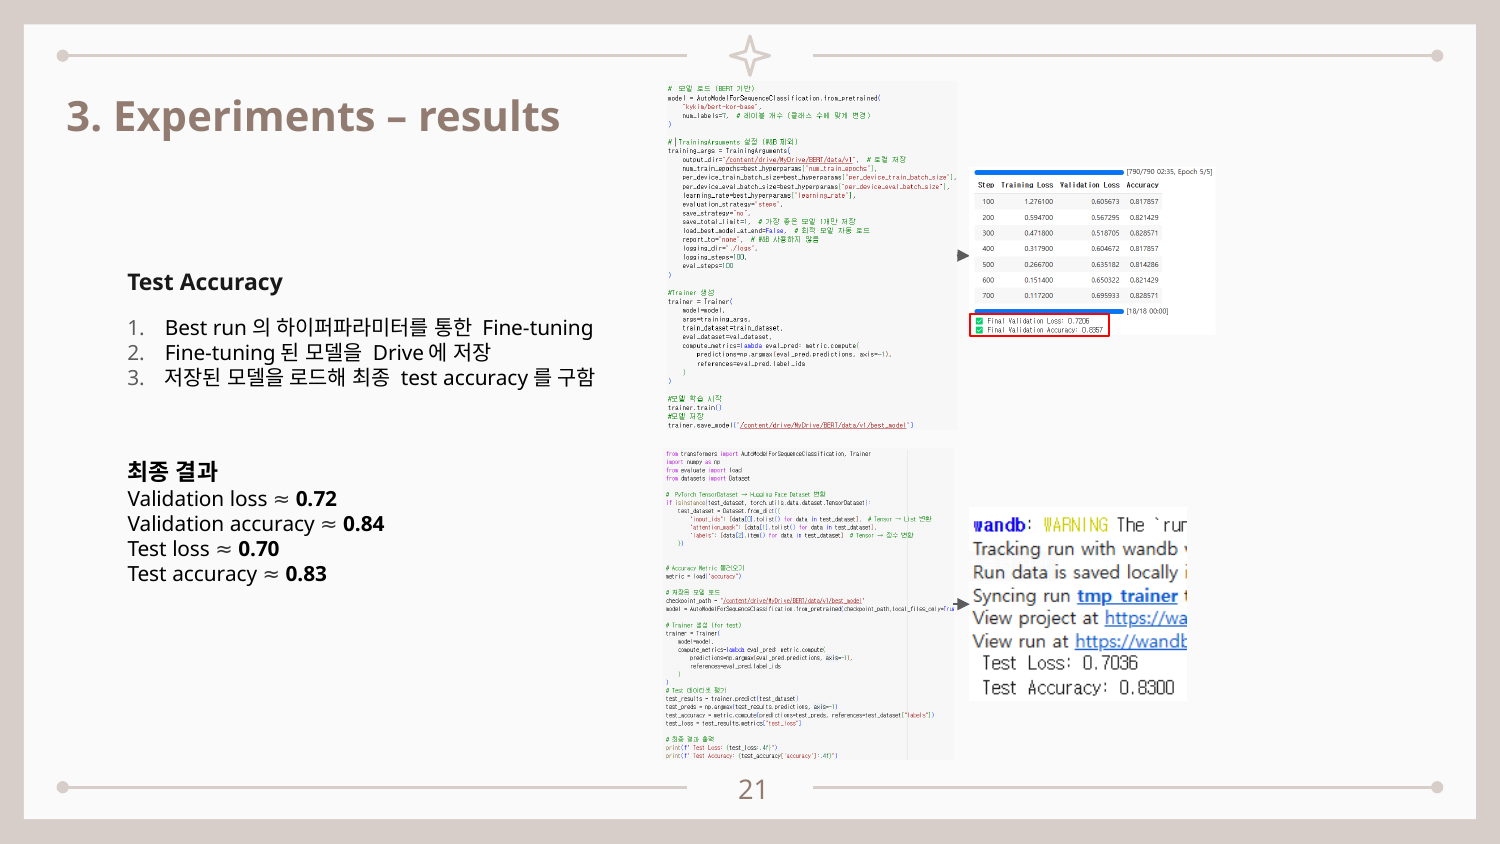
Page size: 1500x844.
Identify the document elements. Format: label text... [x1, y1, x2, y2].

text_box 최종 결과 Validation loss ≈ 0.72 Validation accuracy ≈ 0.84 Test loss ≈ 0.70 Test accuracy ≈ 0.83 [112, 442, 423, 638]
text_box Best run의 하이퍼파라미터를 통한 Fine-tuning Fine-tuning된 모델을 Drive에 저장 저장된 모델을 로드해 최종 test accuracy를 구함 [112, 299, 658, 436]
text_box 3. Experiments – results [51, 82, 665, 148]
picture [969, 507, 1187, 702]
picture [667, 81, 958, 430]
picture [969, 167, 1216, 335]
text_box Test Accuracy [112, 252, 499, 299]
slide_number 21 [708, 769, 799, 813]
picture [663, 448, 954, 761]
